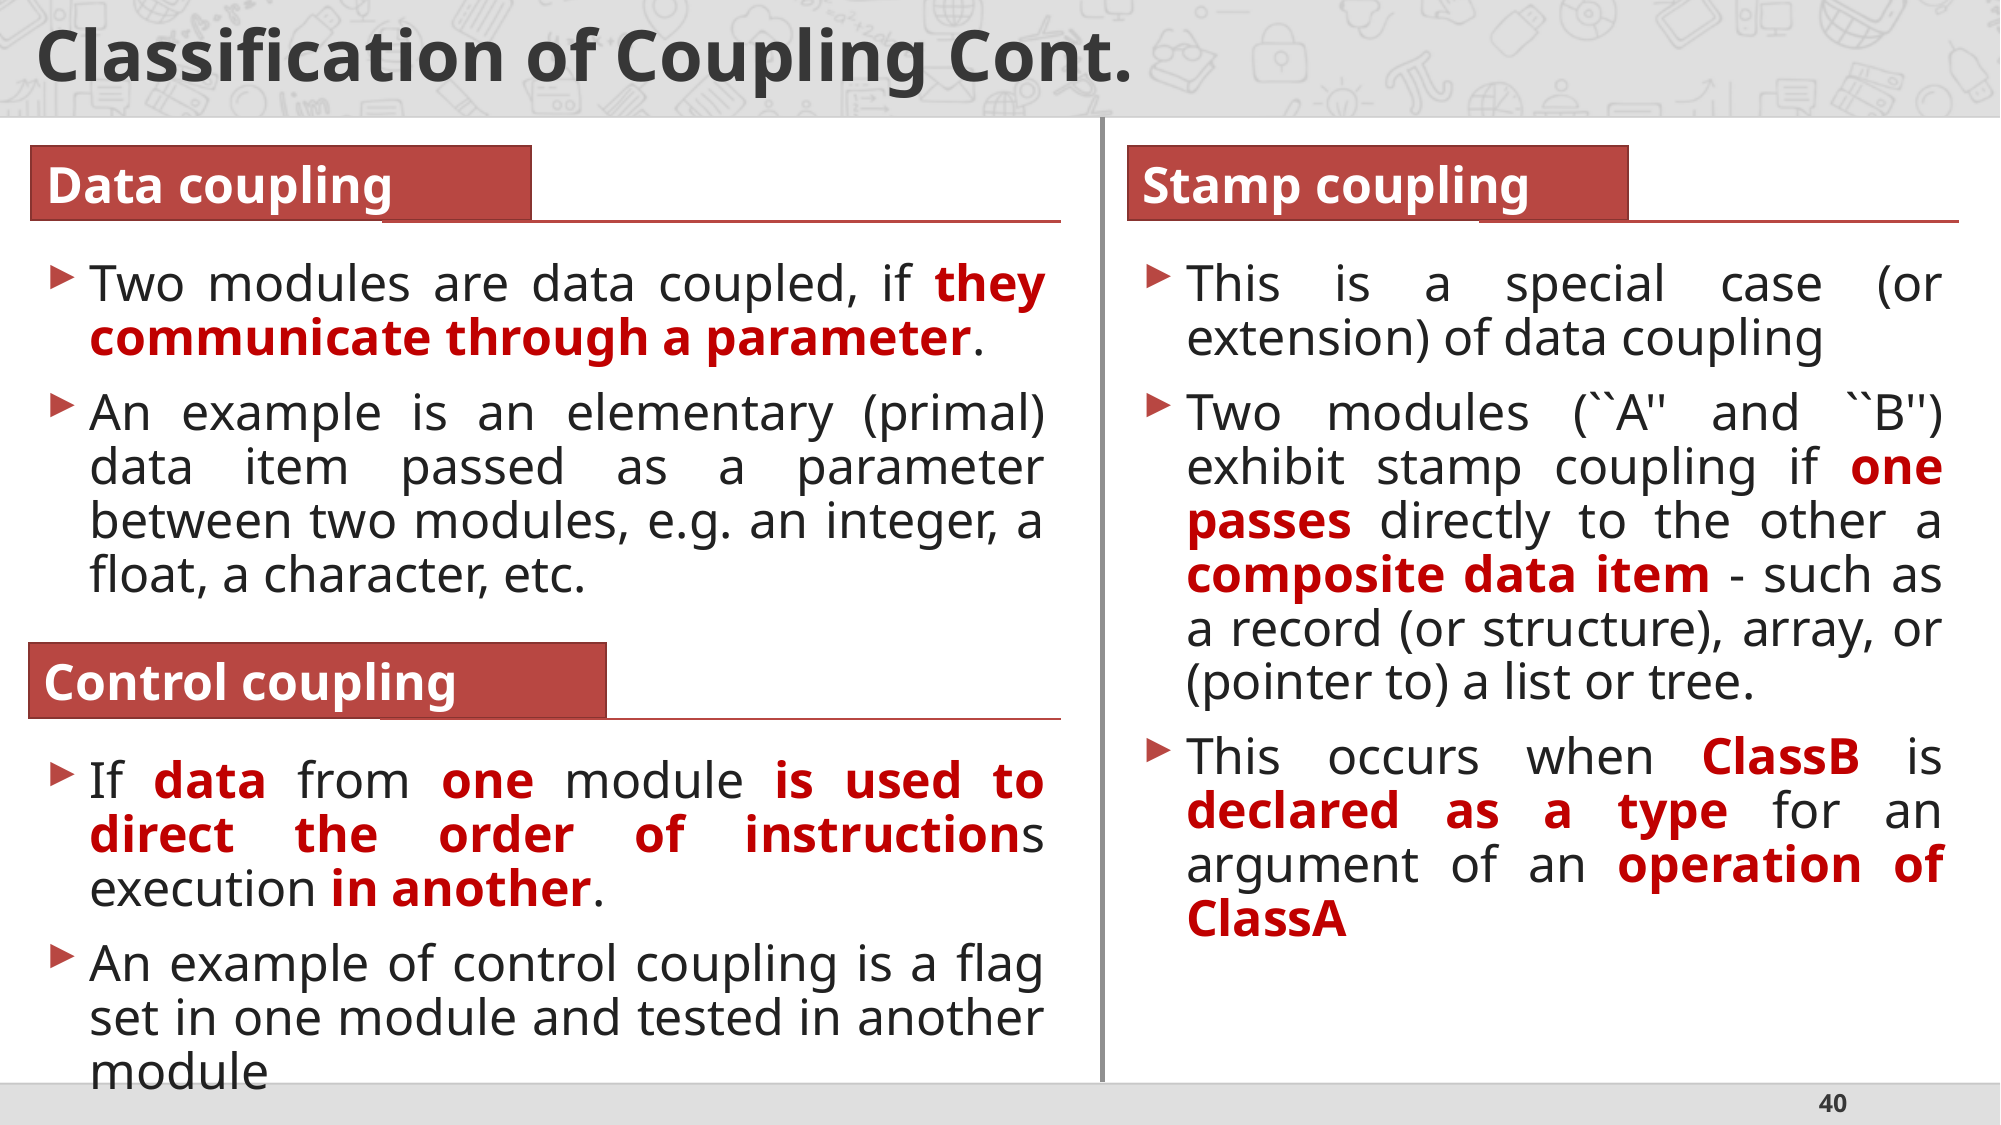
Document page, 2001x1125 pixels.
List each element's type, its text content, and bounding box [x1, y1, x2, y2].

text_box Data coupling [30, 145, 532, 221]
title Classification of Coupling Cont. [0, 0, 2000, 117]
text_box This is a special case (or extension) of data coupling Two modules (``A'' and ``B'') exhibit stamp coupling if one passes directly to the other a composite data item - such as a record (or structure), array, or (pointer to) a list or tree. This occurs when ClassB is declared as a type for an argument of an operation of ClassA [1127, 250, 1959, 795]
text_box If data from one module is used to direct the order of instructions execution in another. An example of control coupling is a flag set in one module and tested in another module [31, 747, 1061, 943]
text_box Stamp coupling [1127, 145, 1629, 221]
text_box Control coupling [28, 642, 607, 719]
list Two modules are data coupled, if they communicate through a parameter. An example is an elementary (primal) data item passed as a parameter between two modules, e.g. an integer, a float, a character, etc. [31, 250, 1061, 628]
